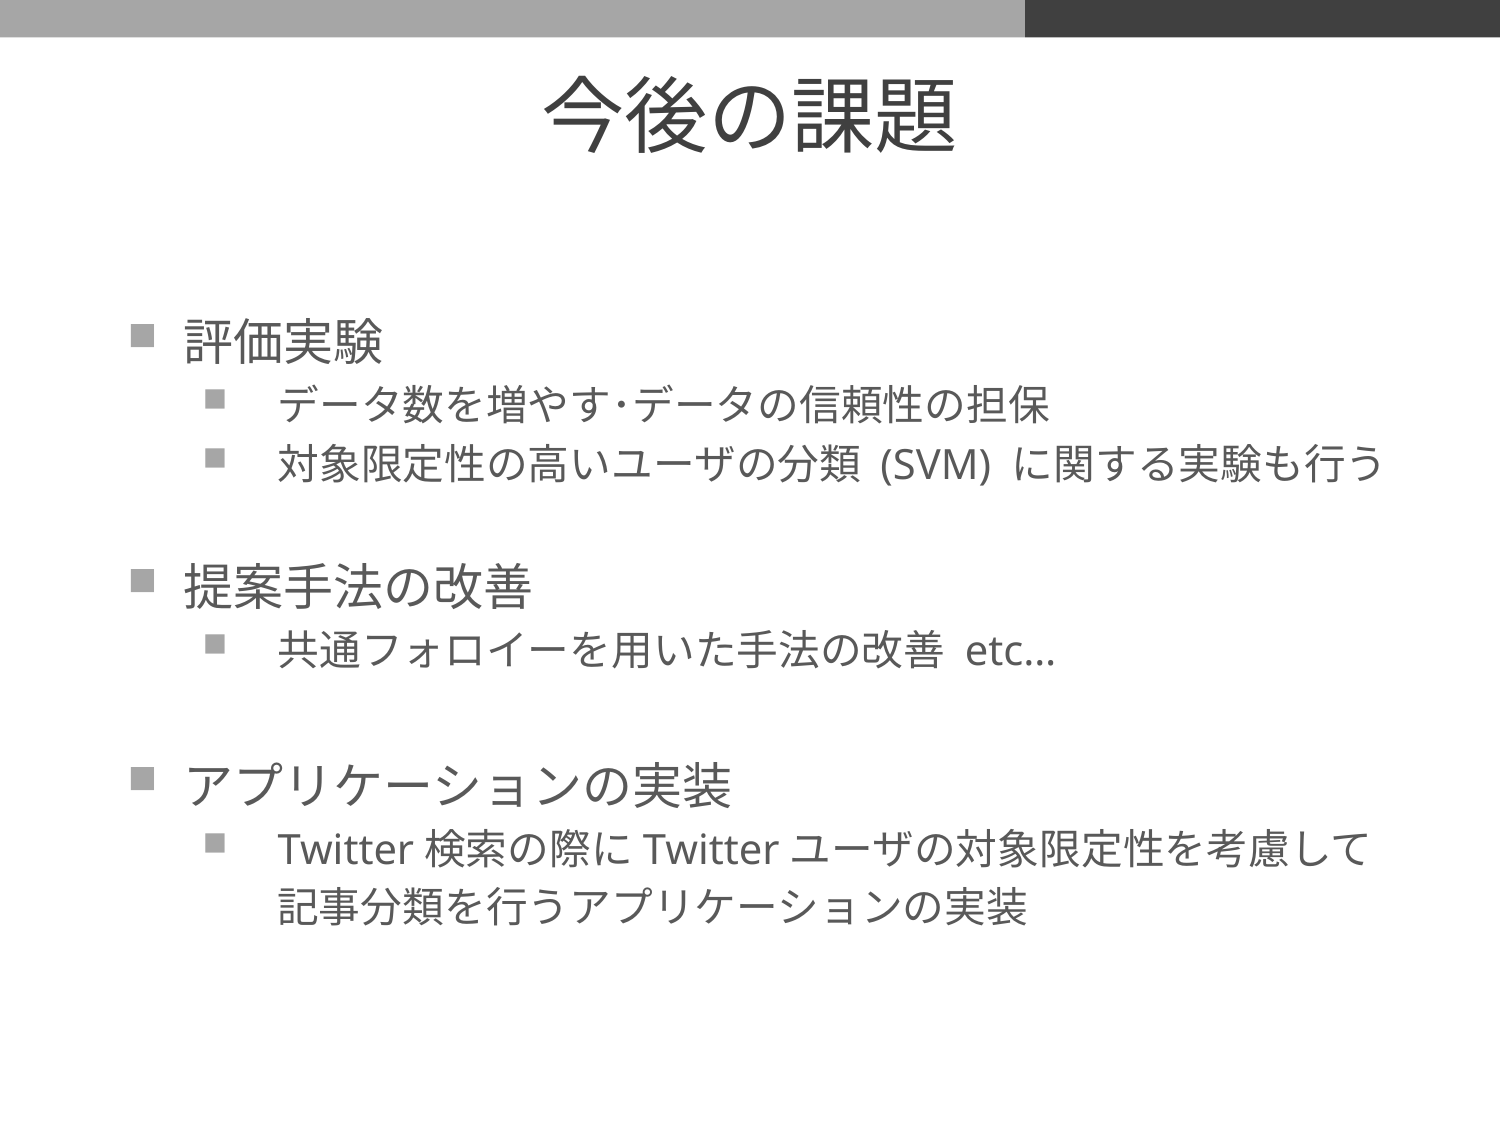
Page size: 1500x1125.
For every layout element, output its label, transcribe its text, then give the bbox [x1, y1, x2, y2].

list 評価実験 データ数を増やす･データの信頼性の担保 対象限定性の高いユーザの分類 (SVM) に関する実験も行う 提案手法の改善 共通フォロイーを用いた手法の改善 etc… アプリケーションの実装 Twitter検索の際にTwitterユーザの対象限定性を考慮して 記事分類を行うアプリケーションの実装 [112, 233, 1404, 1071]
title 今後の課題 [112, 40, 1388, 186]
